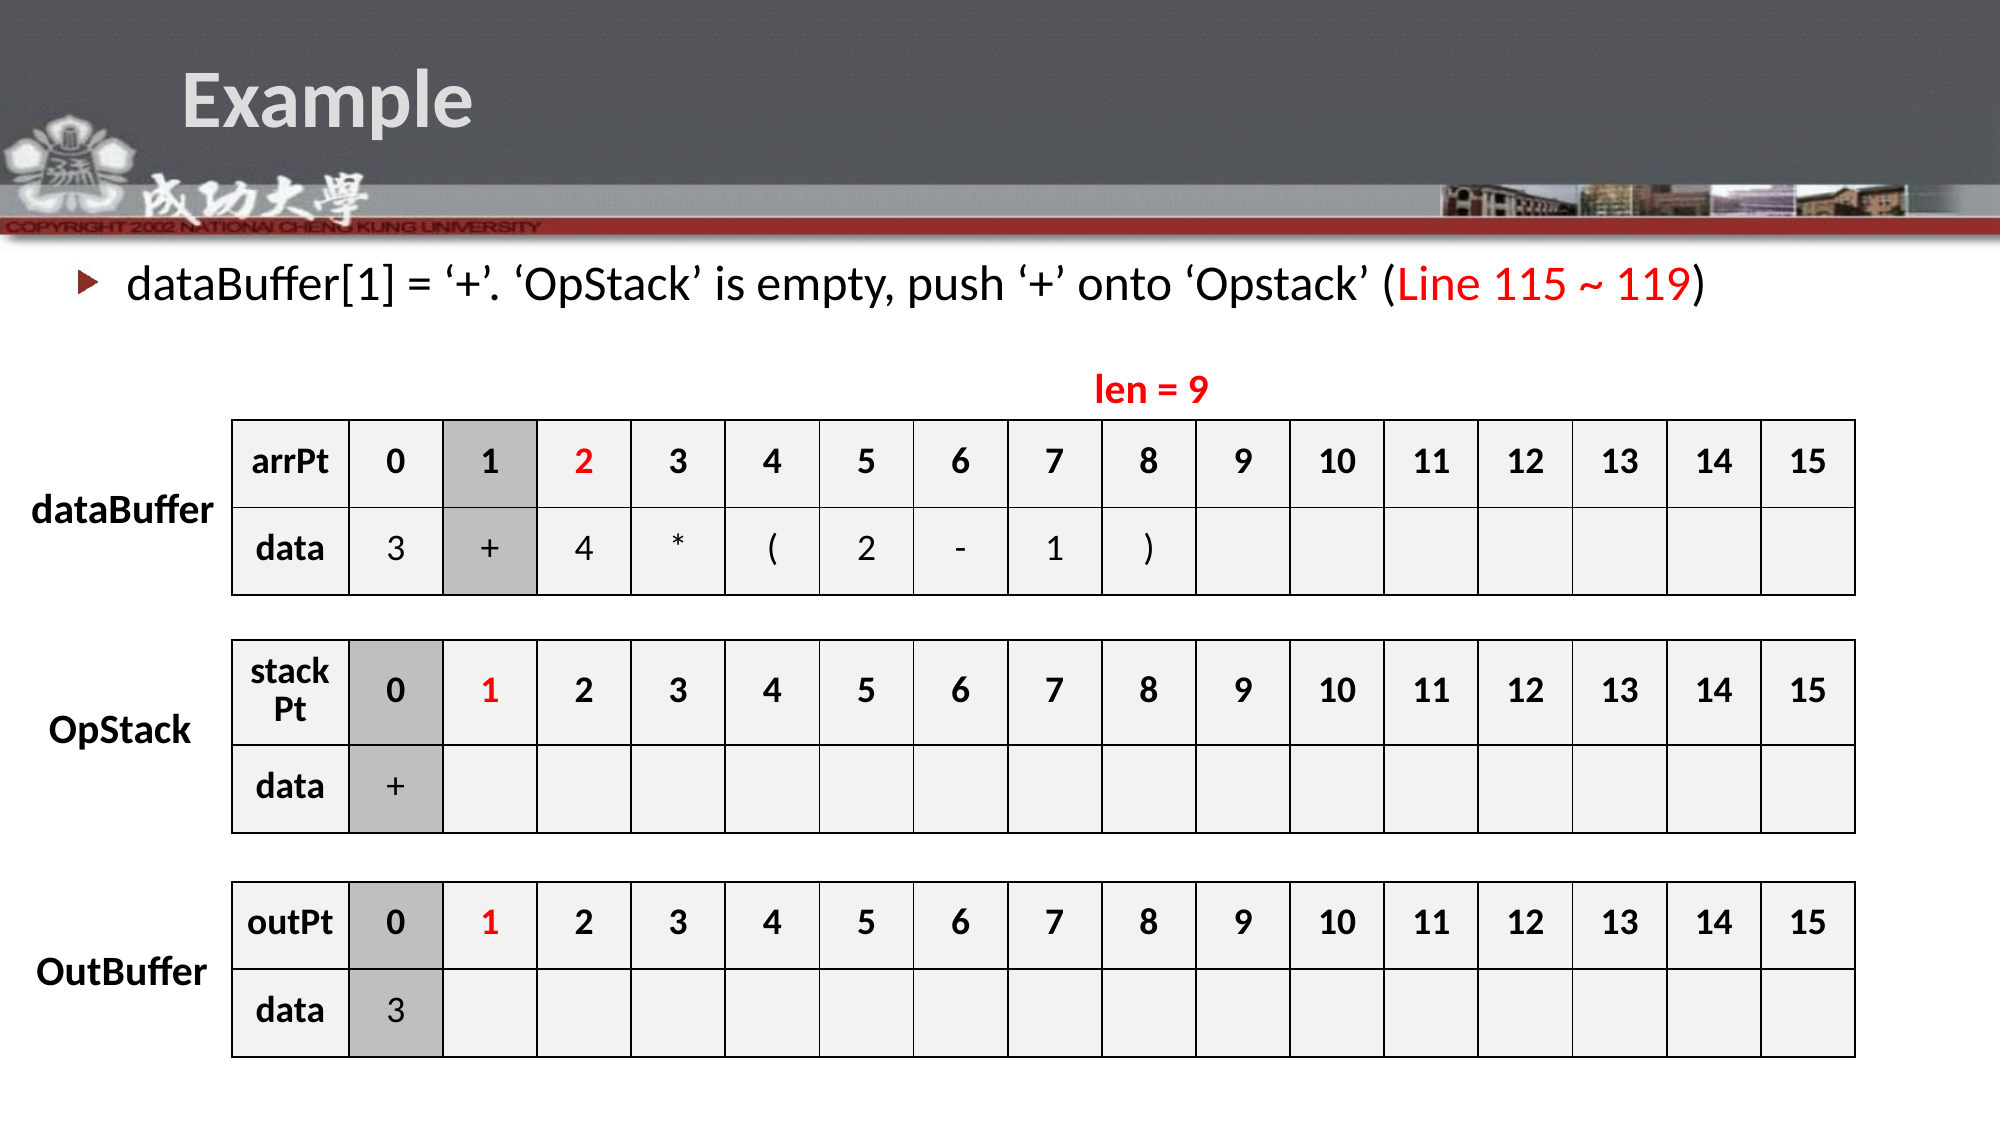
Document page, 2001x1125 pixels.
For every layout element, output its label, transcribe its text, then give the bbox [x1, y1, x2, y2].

table_cell [1668, 508, 1760, 594]
table_header 5 [820, 421, 913, 507]
table_cell data [233, 508, 348, 594]
table_header 10 [1291, 641, 1383, 744]
table_header 4 [726, 641, 819, 744]
table_header 4 [726, 883, 819, 968]
table_cell [1479, 508, 1572, 594]
picture [0, 0, 2000, 250]
table_cell [1291, 746, 1383, 832]
table_cell 2 [820, 508, 913, 594]
table_header 11 [1385, 641, 1477, 744]
table_cell [1479, 746, 1572, 832]
table_header 8 [1103, 641, 1195, 744]
table_header 3 [632, 641, 724, 744]
table_header 11 [1385, 883, 1477, 968]
table_cell * [632, 508, 724, 594]
table_header 9 [1197, 883, 1289, 968]
text_box dataBuffer [16, 474, 230, 540]
table_header 15 [1762, 421, 1854, 507]
table_cell [1291, 970, 1383, 1056]
table_cell [1385, 508, 1477, 594]
table_cell [820, 970, 913, 1056]
table_header 7 [1009, 883, 1101, 968]
picture [69, 263, 105, 299]
table_header 11 [1385, 421, 1477, 507]
table_header 12 [1479, 421, 1572, 507]
table_cell [632, 746, 724, 832]
table_cell [1762, 508, 1854, 594]
table_cell [1197, 508, 1289, 594]
table_header 8 [1103, 883, 1195, 968]
table_header 0 [350, 421, 442, 507]
table_header 5 [820, 883, 913, 968]
table_cell 4 [538, 508, 630, 594]
table_header 6 [914, 883, 1007, 968]
table_header 0 [350, 883, 442, 968]
list dataBuffer[1] = ‘+’. ‘OpStack’ is empty, push ‘+’ onto ‘Opstack’ (Line 115 ~ 119) [54, 243, 1967, 1083]
table_header 8 [1103, 421, 1195, 507]
table_header 10 [1291, 883, 1383, 968]
table_cell + [444, 508, 536, 594]
table_cell [1762, 746, 1854, 832]
table_header 13 [1573, 641, 1666, 744]
table_cell [1103, 746, 1195, 832]
table_cell [726, 746, 819, 832]
table_cell [1385, 746, 1477, 832]
table_header 9 [1197, 641, 1289, 744]
table_cell ( [726, 508, 819, 594]
table_cell [914, 970, 1007, 1056]
table_header 14 [1668, 641, 1760, 744]
table_cell [1573, 970, 1666, 1056]
table_cell [444, 970, 536, 1056]
table_cell [1385, 970, 1477, 1056]
table_cell + [350, 746, 442, 832]
table_cell [1009, 970, 1101, 1056]
table_cell [1573, 508, 1666, 594]
text_box len = 9 [1079, 354, 1225, 420]
table_header 3 [632, 421, 724, 507]
table_header 6 [914, 421, 1007, 507]
table_header 13 [1573, 421, 1666, 507]
table_cell 3 [350, 508, 442, 594]
table_header 15 [1762, 641, 1854, 744]
table_header 1 [444, 421, 536, 507]
table_cell data [233, 970, 348, 1056]
table_cell [538, 970, 630, 1056]
table_cell [1009, 746, 1101, 832]
table_cell [632, 970, 724, 1056]
text_box OpStack [34, 694, 207, 760]
table_header 10 [1291, 421, 1383, 507]
table_header 0 [350, 641, 442, 744]
table_cell 3 [350, 970, 442, 1056]
table_header 13 [1573, 883, 1666, 968]
table_header 2 [538, 641, 630, 744]
table_header 2 [538, 883, 630, 968]
title Example [166, 0, 1967, 188]
table_cell [1573, 746, 1666, 832]
table_cell [1479, 970, 1572, 1056]
table_cell [1197, 970, 1289, 1056]
table_cell 1 [1009, 508, 1101, 594]
table_header 6 [914, 641, 1007, 744]
table_header 7 [1009, 641, 1101, 744]
table_header 1 [444, 641, 536, 744]
table_cell [1762, 970, 1854, 1056]
table_cell - [914, 508, 1007, 594]
table_header stackPt [233, 641, 348, 744]
table_header 2 [538, 421, 630, 507]
table_header 3 [632, 883, 724, 968]
table_cell [444, 746, 536, 832]
table_header 12 [1479, 883, 1572, 968]
table_header 7 [1009, 421, 1101, 507]
table_header 12 [1479, 641, 1572, 744]
text_box OutBuffer [21, 936, 223, 1002]
table_header 15 [1762, 883, 1854, 968]
table_cell [538, 746, 630, 832]
table_header 14 [1668, 421, 1760, 507]
table_cell [726, 970, 819, 1056]
table_header 14 [1668, 883, 1760, 968]
table_header outPt [233, 883, 348, 968]
table_header 4 [726, 421, 819, 507]
table_cell [914, 746, 1007, 832]
table_cell [1291, 508, 1383, 594]
table_header 9 [1197, 421, 1289, 507]
table_cell [1668, 970, 1760, 1056]
table_header arrPt [233, 421, 348, 507]
table_header 5 [820, 641, 913, 744]
table_cell data [233, 746, 348, 832]
table_cell [1103, 970, 1195, 1056]
table_cell ) [1103, 508, 1195, 594]
table_cell [1197, 746, 1289, 832]
table_header 1 [444, 883, 536, 968]
table_cell [820, 746, 913, 832]
table_cell [1668, 746, 1760, 832]
